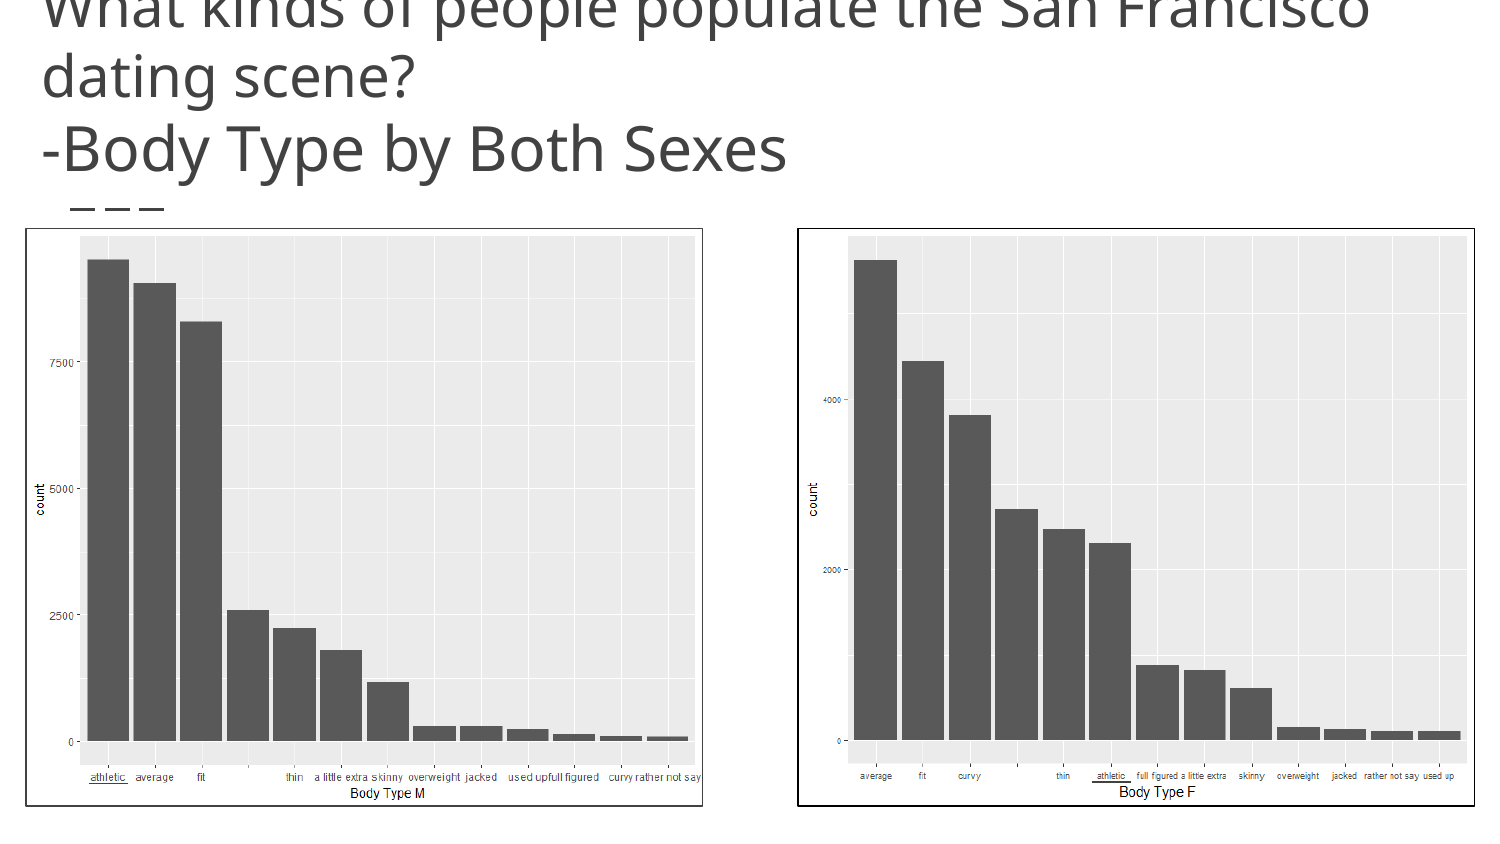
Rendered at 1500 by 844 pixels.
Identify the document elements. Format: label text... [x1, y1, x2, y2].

title What kinds of people populate the San Francisco dating scene? -Body Type by Both Sexes [26, 7, 1500, 199]
picture [798, 229, 1474, 806]
picture [26, 229, 702, 806]
